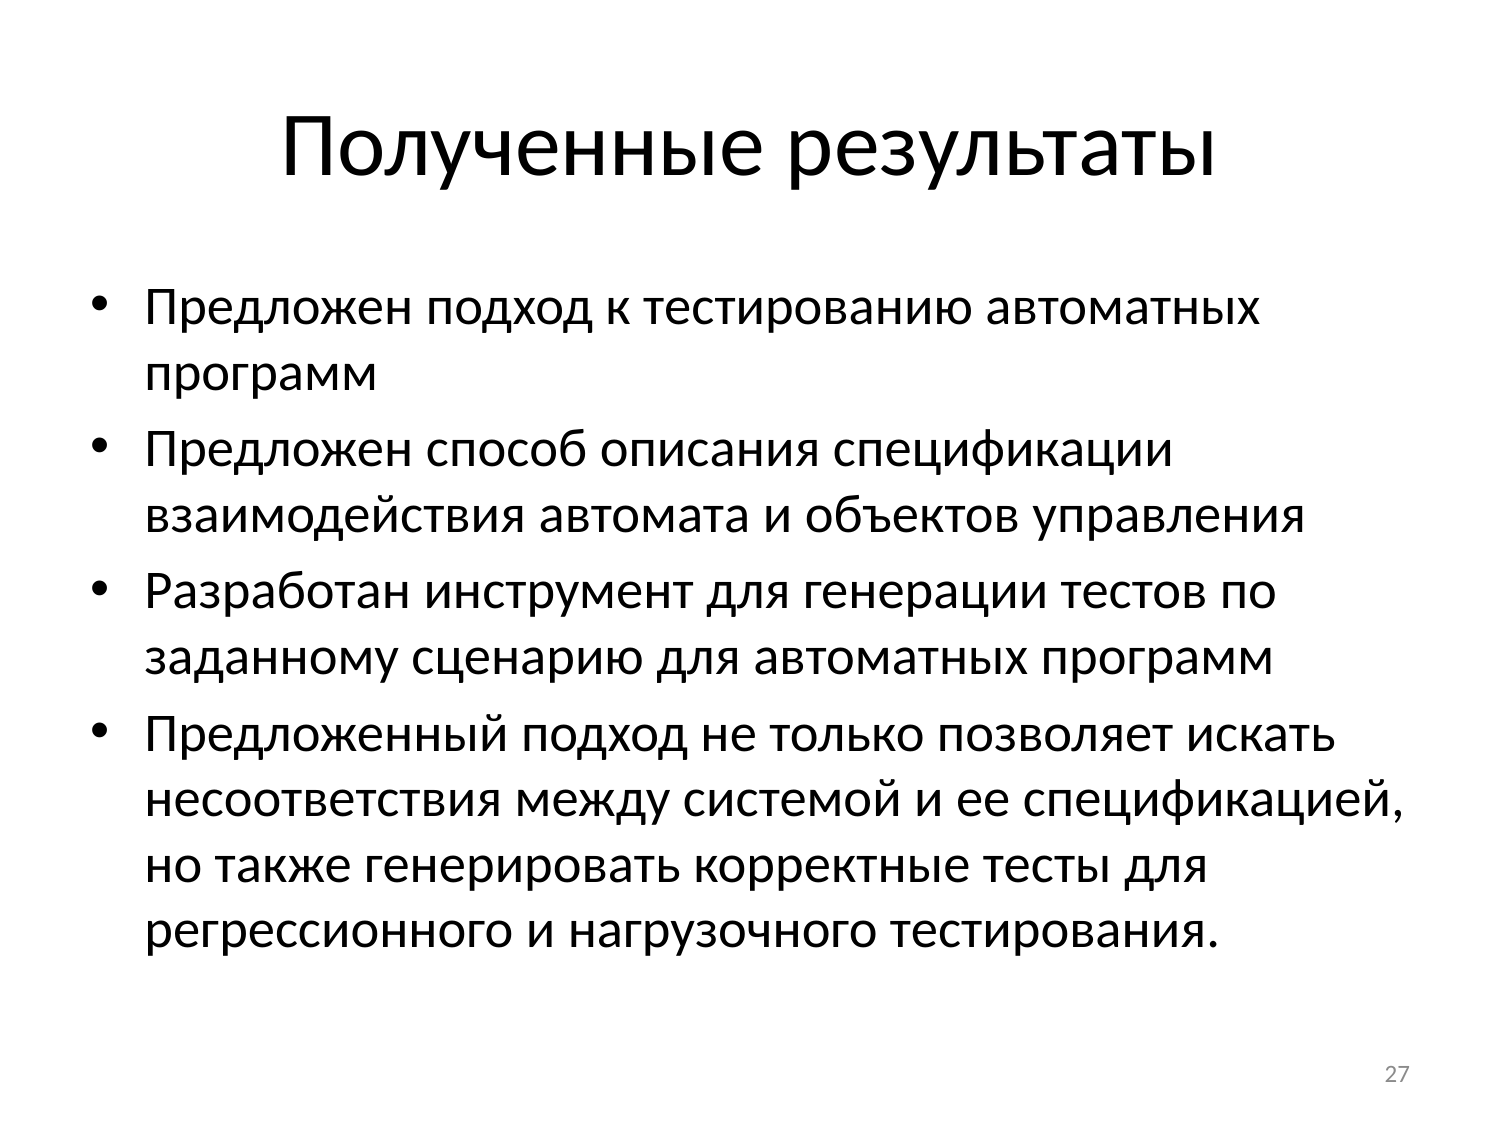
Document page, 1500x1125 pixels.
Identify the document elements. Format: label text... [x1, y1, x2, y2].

slide_number 27 [1074, 1042, 1425, 1103]
title Полученные результаты [75, 45, 1425, 233]
list Предложен подход к тестированию автоматных программ Предложен способ описания спецификации взаимодействия автомата и объектов управления Разработан инструмент для генерации тестов по заданному сценарию для автоматных программ Предложенный подход не только позволяет искать несоответствия между системой и ее спецификацией, но также генерировать корректные тесты для регрессионного и нагрузочного тестирования. [75, 262, 1425, 1005]
